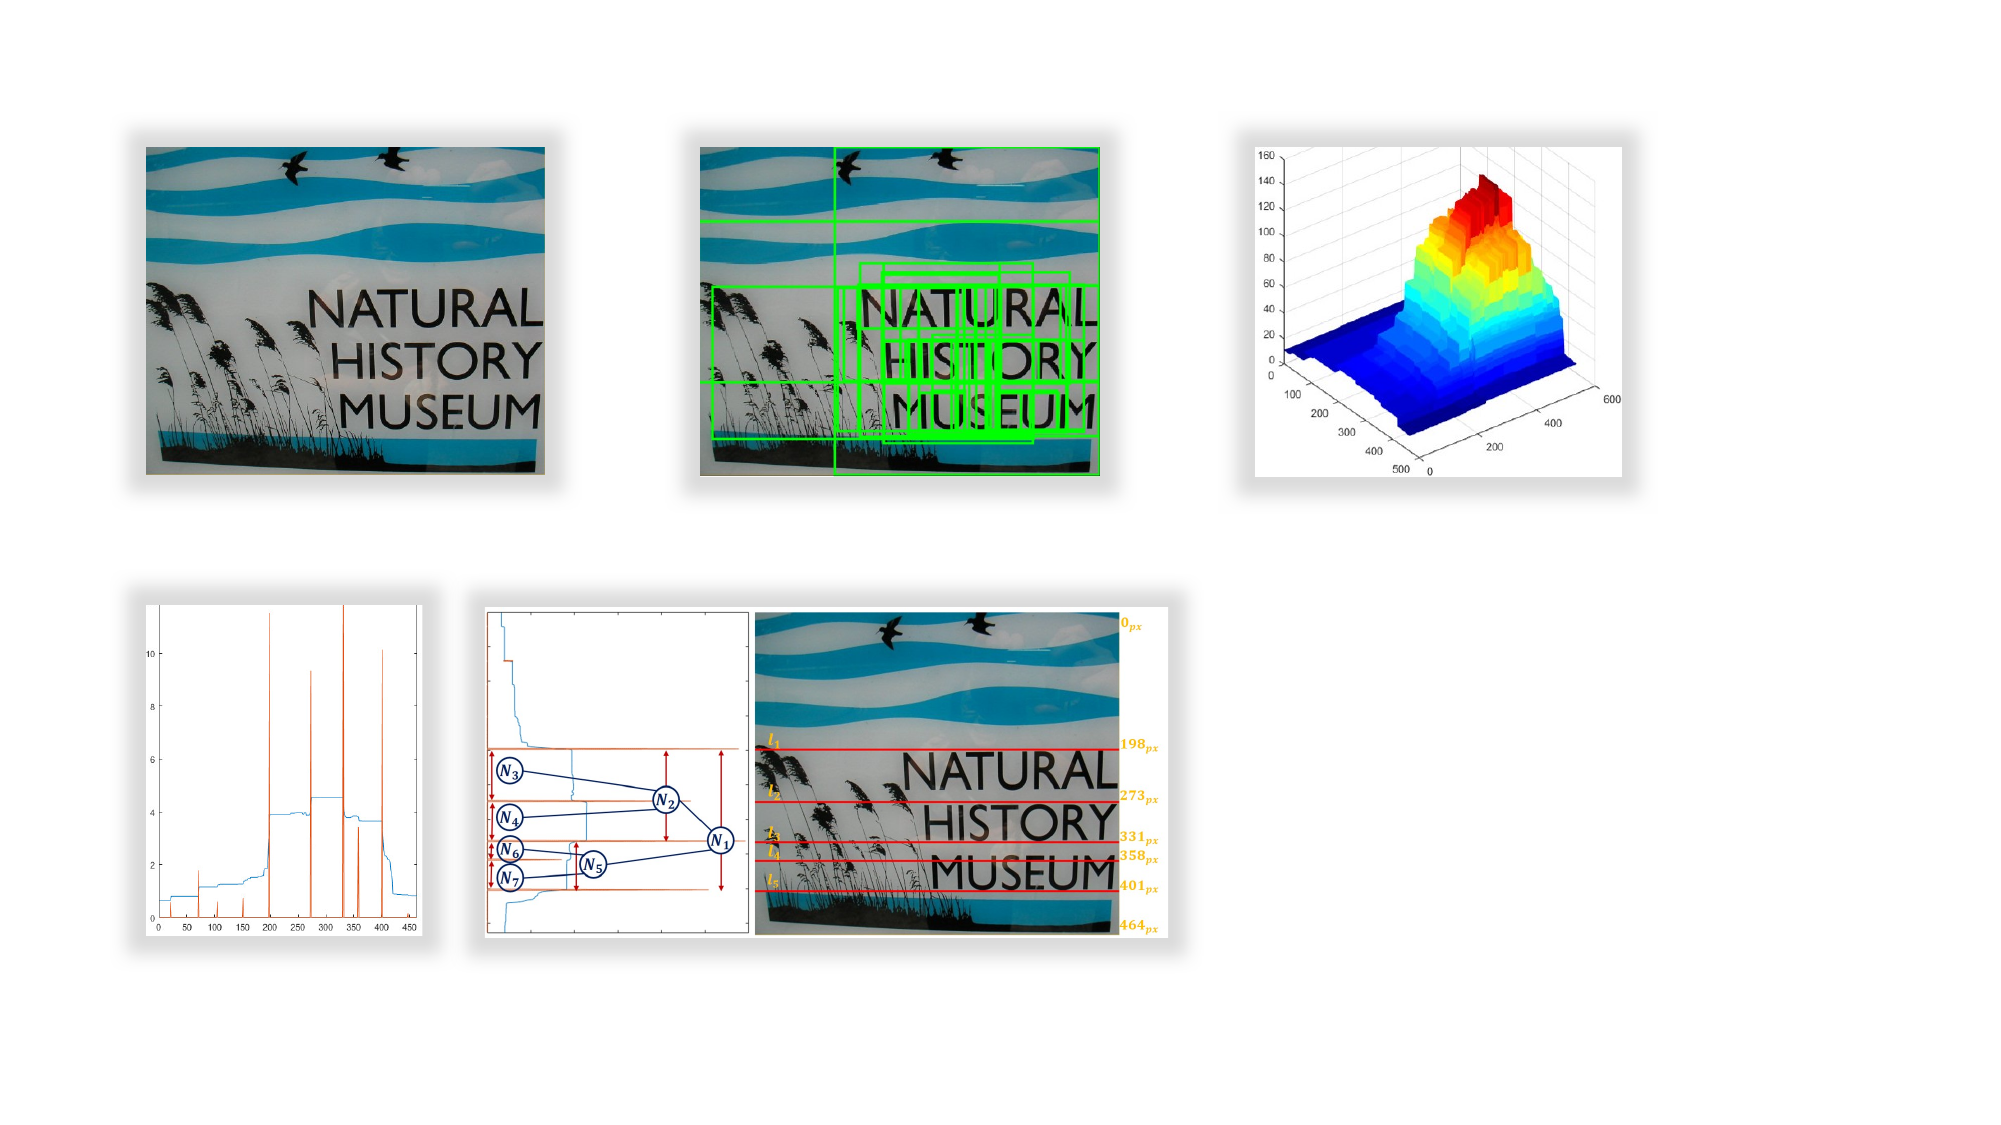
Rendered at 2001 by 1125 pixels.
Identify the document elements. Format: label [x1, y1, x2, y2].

text_box [145, 147, 1622, 477]
text_box [145, 605, 1622, 938]
